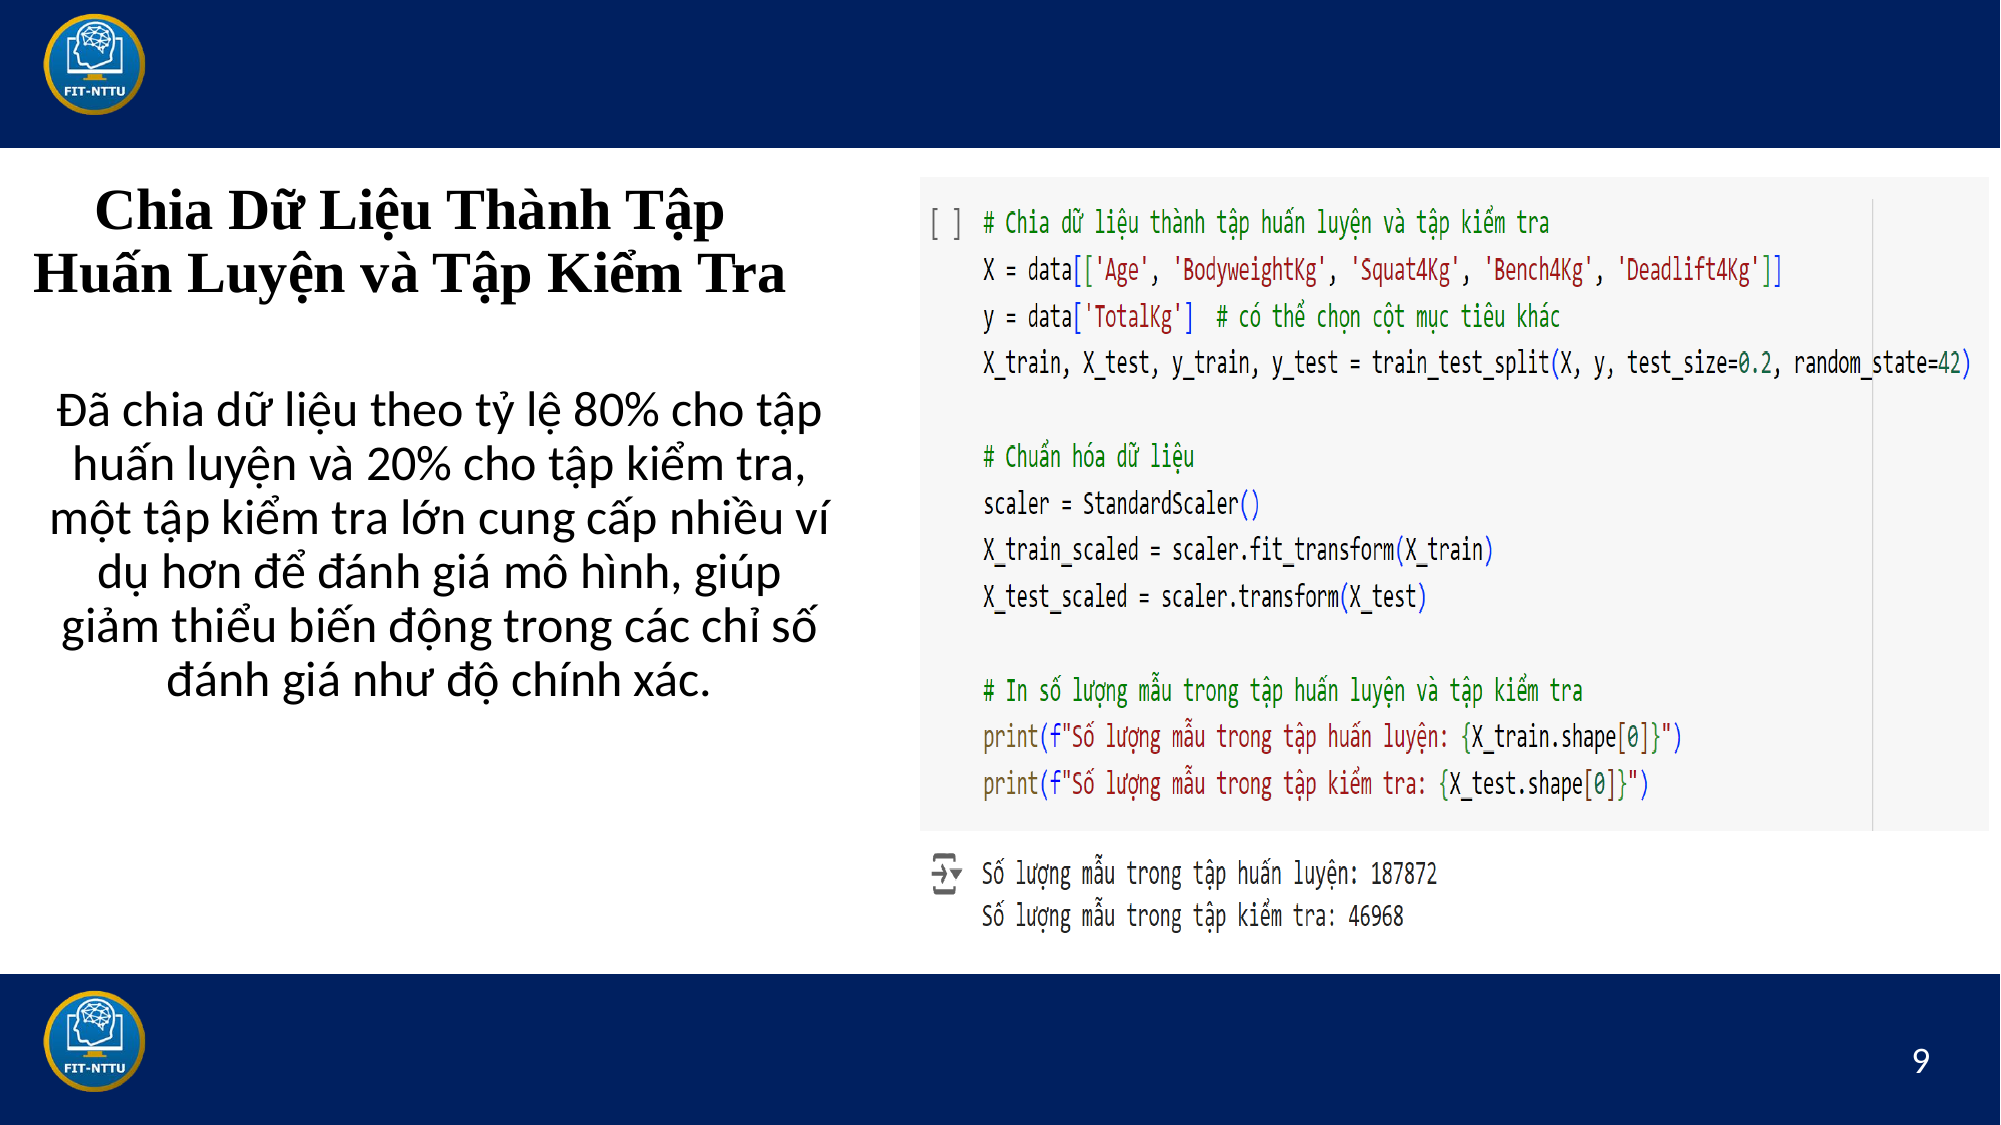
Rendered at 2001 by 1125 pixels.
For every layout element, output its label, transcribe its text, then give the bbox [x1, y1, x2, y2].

picture [920, 177, 1989, 963]
subtitle Đã chia dữ liệu theo tỷ lệ 80% cho tập huấn luyện và 20% cho tập kiểm tra, một tập kiểm tra lớn cung cấp nhiều ví dụ hơn để đánh giá mô hình, giúp giảm thiểu biến động trong các chỉ số đánh giá như độ chính xác. [32, 375, 847, 938]
picture [32, 7, 156, 122]
text_box [0, 973, 2000, 1125]
text_box [0, 0, 2000, 148]
title Chia Dữ Liệu Thành Tập Huấn Luyện và Tập Kiểm Tra [11, 158, 809, 551]
picture [32, 984, 156, 1099]
text_box 9 [1896, 1028, 1958, 1089]
